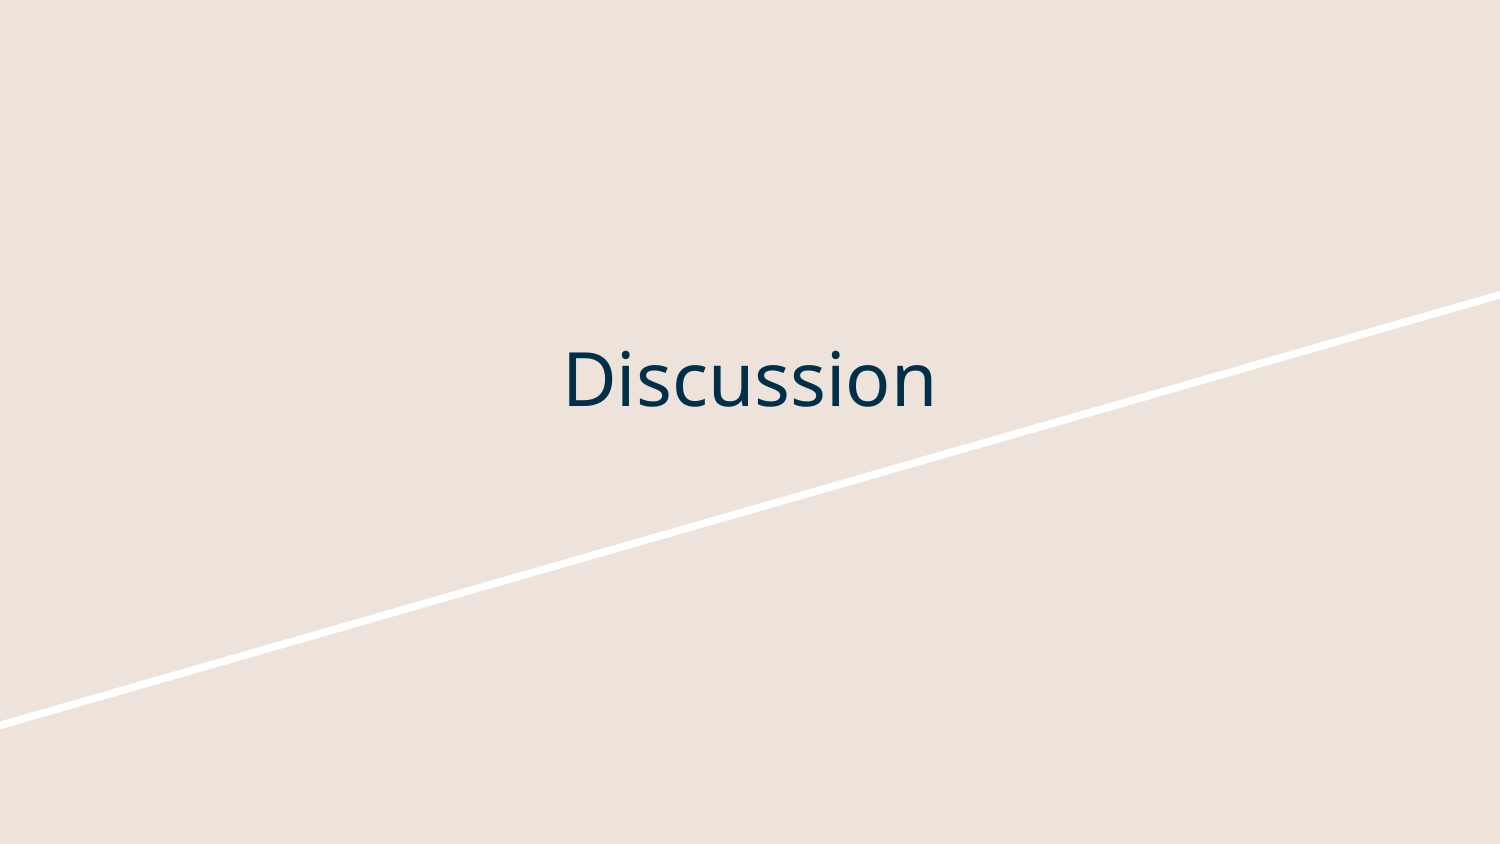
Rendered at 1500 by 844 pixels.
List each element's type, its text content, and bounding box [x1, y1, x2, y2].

title Discussion [51, 316, 1449, 528]
